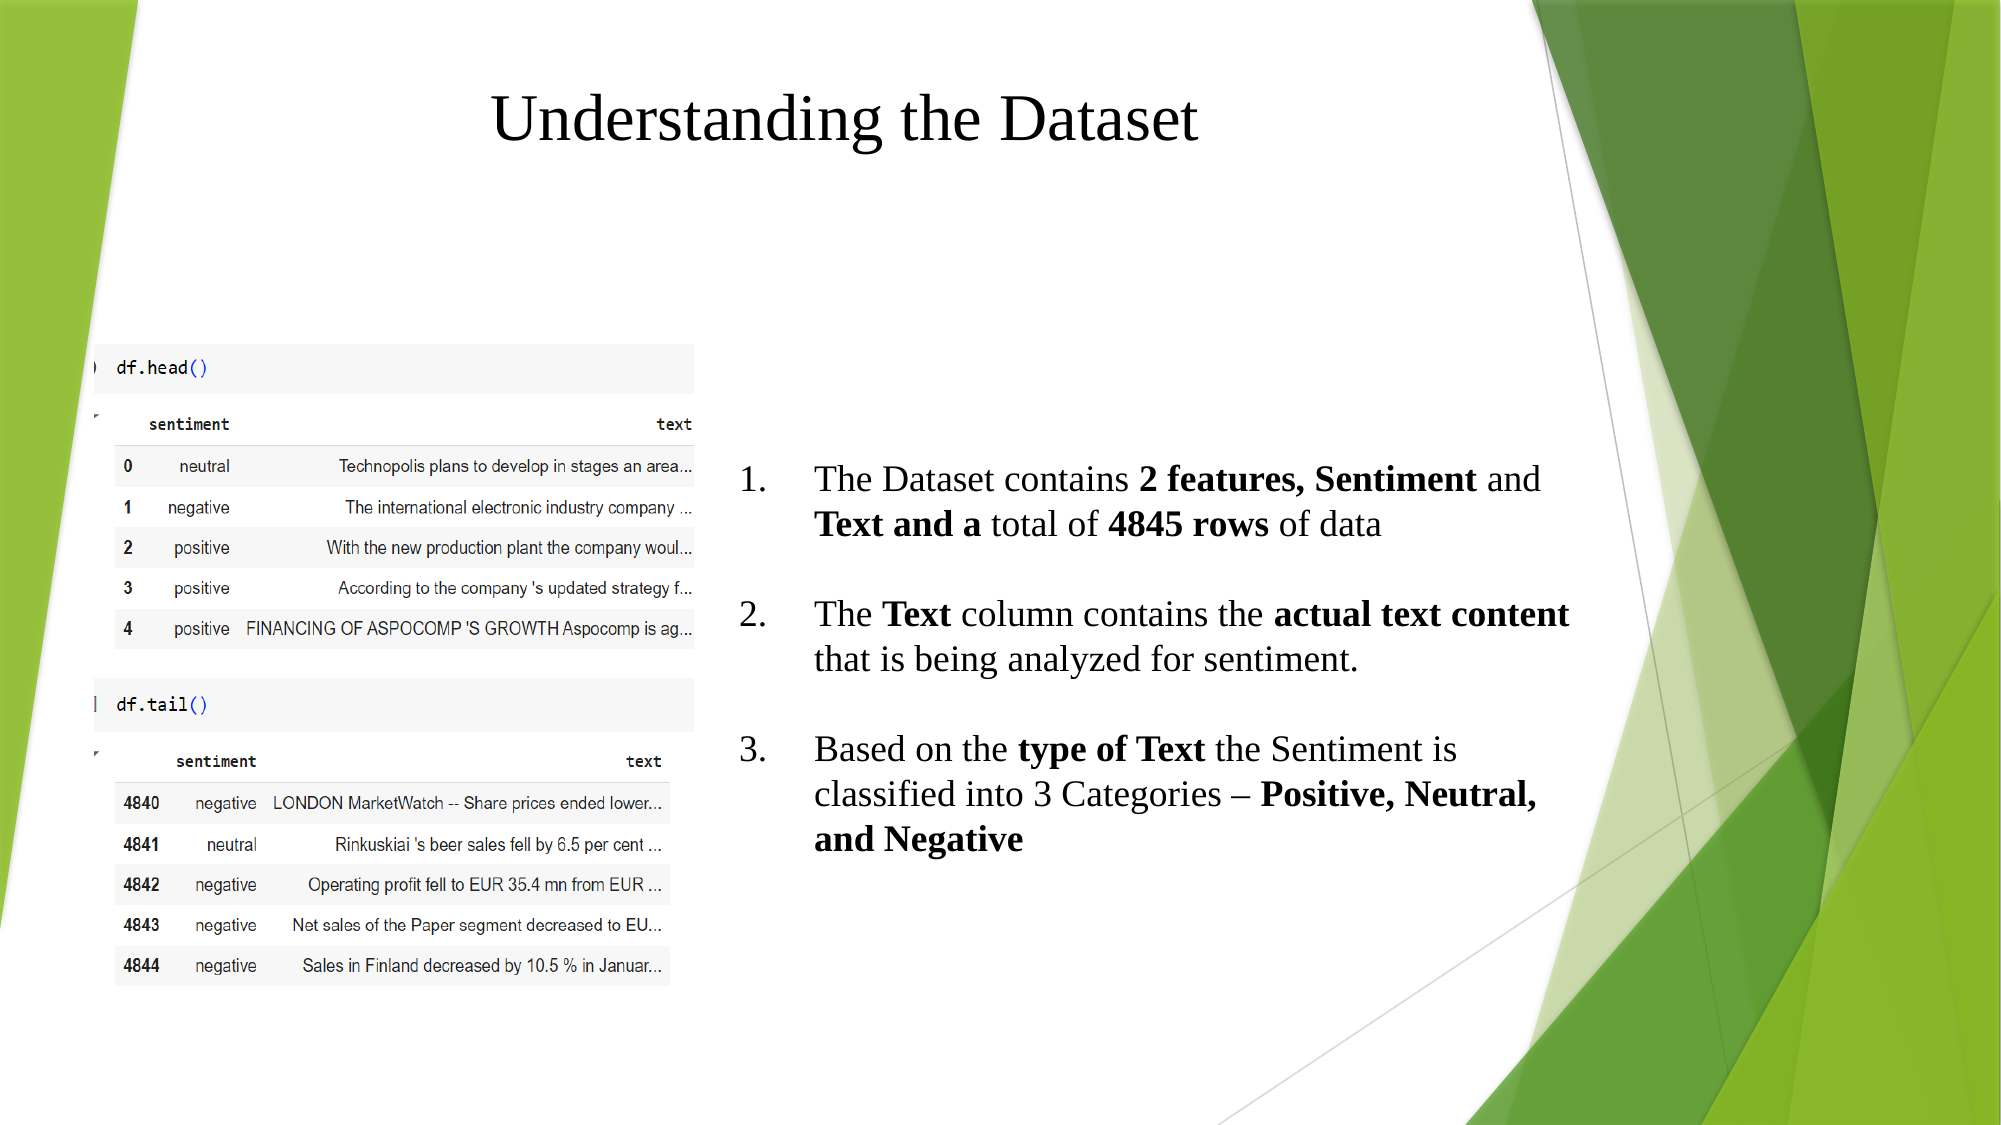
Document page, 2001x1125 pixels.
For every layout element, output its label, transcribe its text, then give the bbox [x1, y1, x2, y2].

text_box [772, 96, 1888, 970]
text_box Understanding the Dataset [271, 66, 1420, 162]
picture [93, 344, 695, 999]
text_box The Dataset contains 2 features, Sentiment and Text and a total of 4845 rows of data The Text column contains the actual text content that is being analyzed for sentiment. Based on the type of Text the Sentiment is classified into 3 Categories – Positive, Neutral, and Negative [724, 446, 1616, 867]
